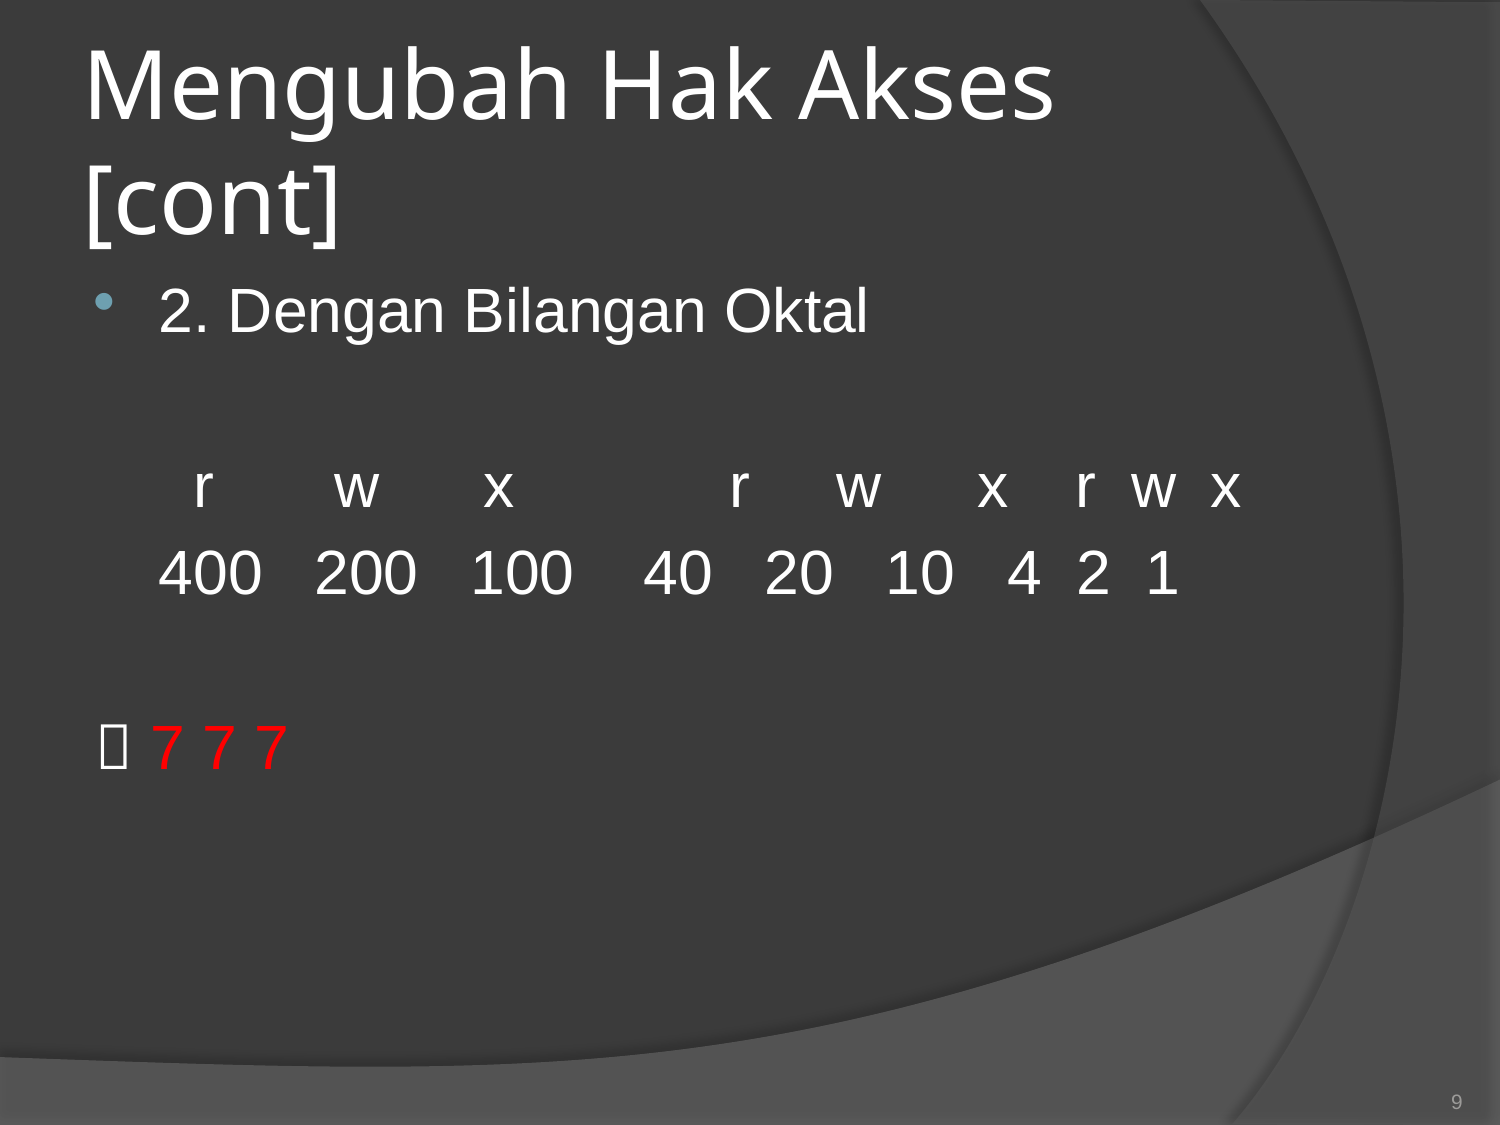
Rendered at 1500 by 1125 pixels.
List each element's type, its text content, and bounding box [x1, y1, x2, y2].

list 2. Dengan Bilangan Oktal r w x r w x r w x 400 200 100 40 20 10 4 2 1  7 7 7 [75, 262, 1300, 1005]
slide_number 9 [1337, 1053, 1463, 1114]
title Mengubah Hak Akses [cont] [75, 45, 1300, 233]
